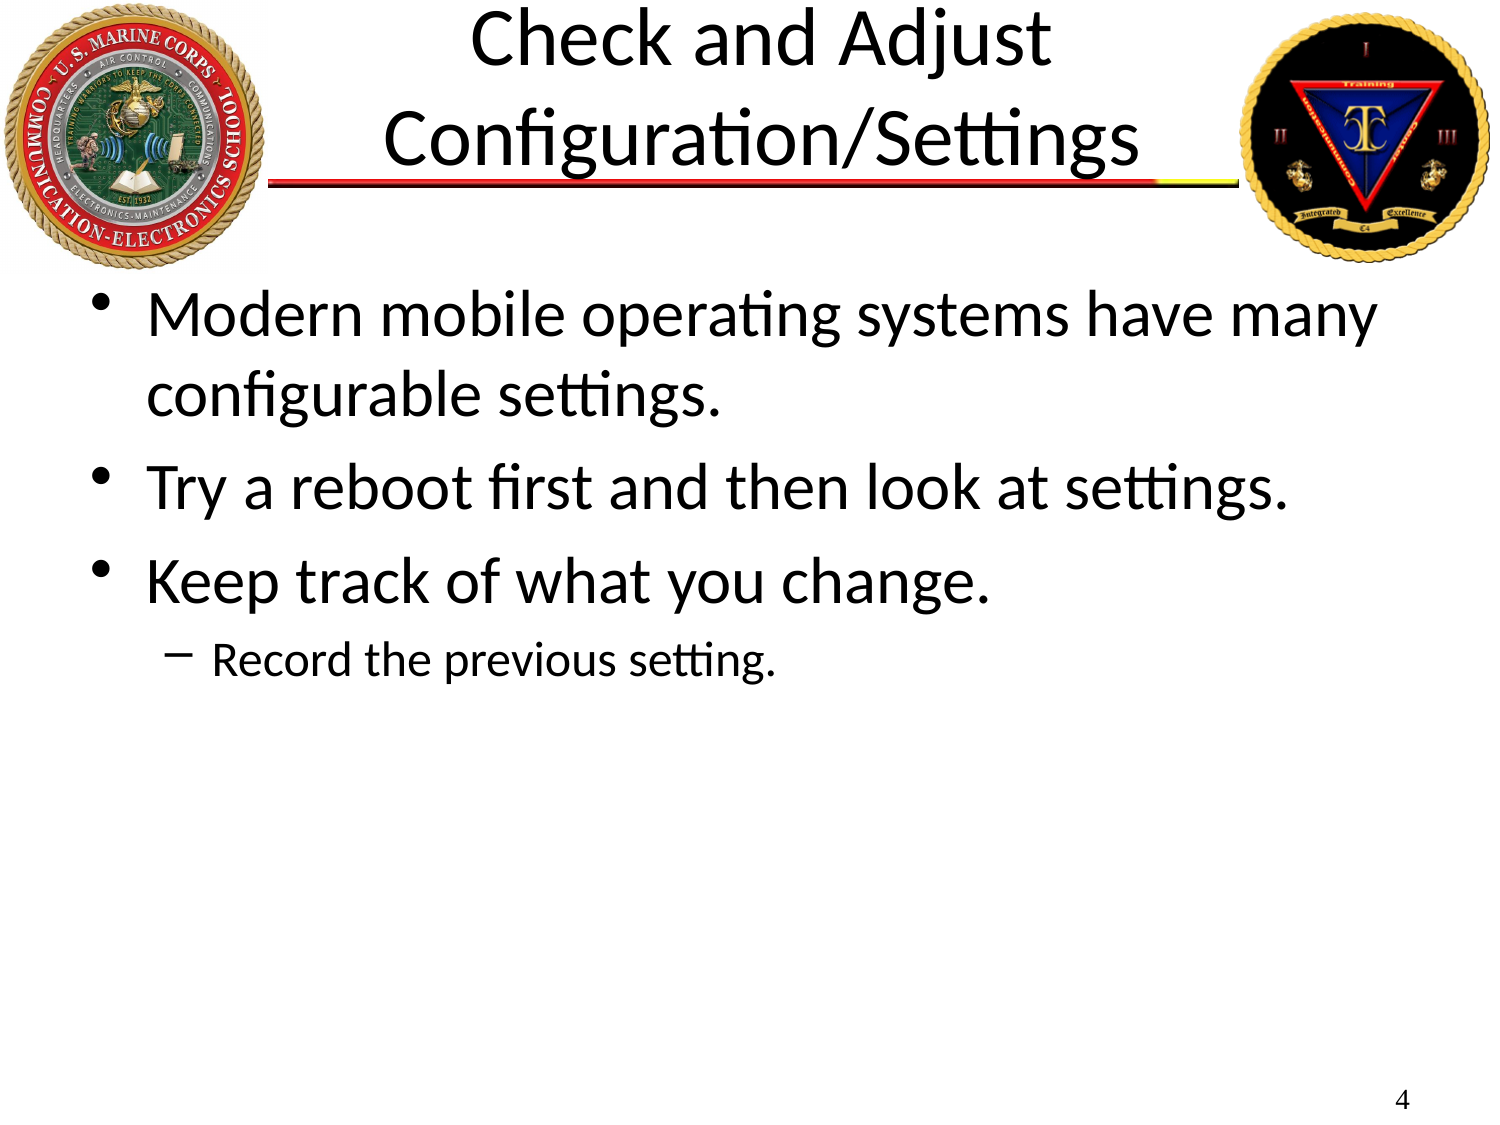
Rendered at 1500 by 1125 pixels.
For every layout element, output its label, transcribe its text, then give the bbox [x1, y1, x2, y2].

title Check and Adjust Configuration/Settings [87, 0, 1438, 163]
picture [0, 0, 1490, 274]
list Modern mobile operating systems have many configurable settings. Try a reboot first and then look at settings. Keep track of what you change. Record the previous setting. [75, 262, 1425, 1005]
